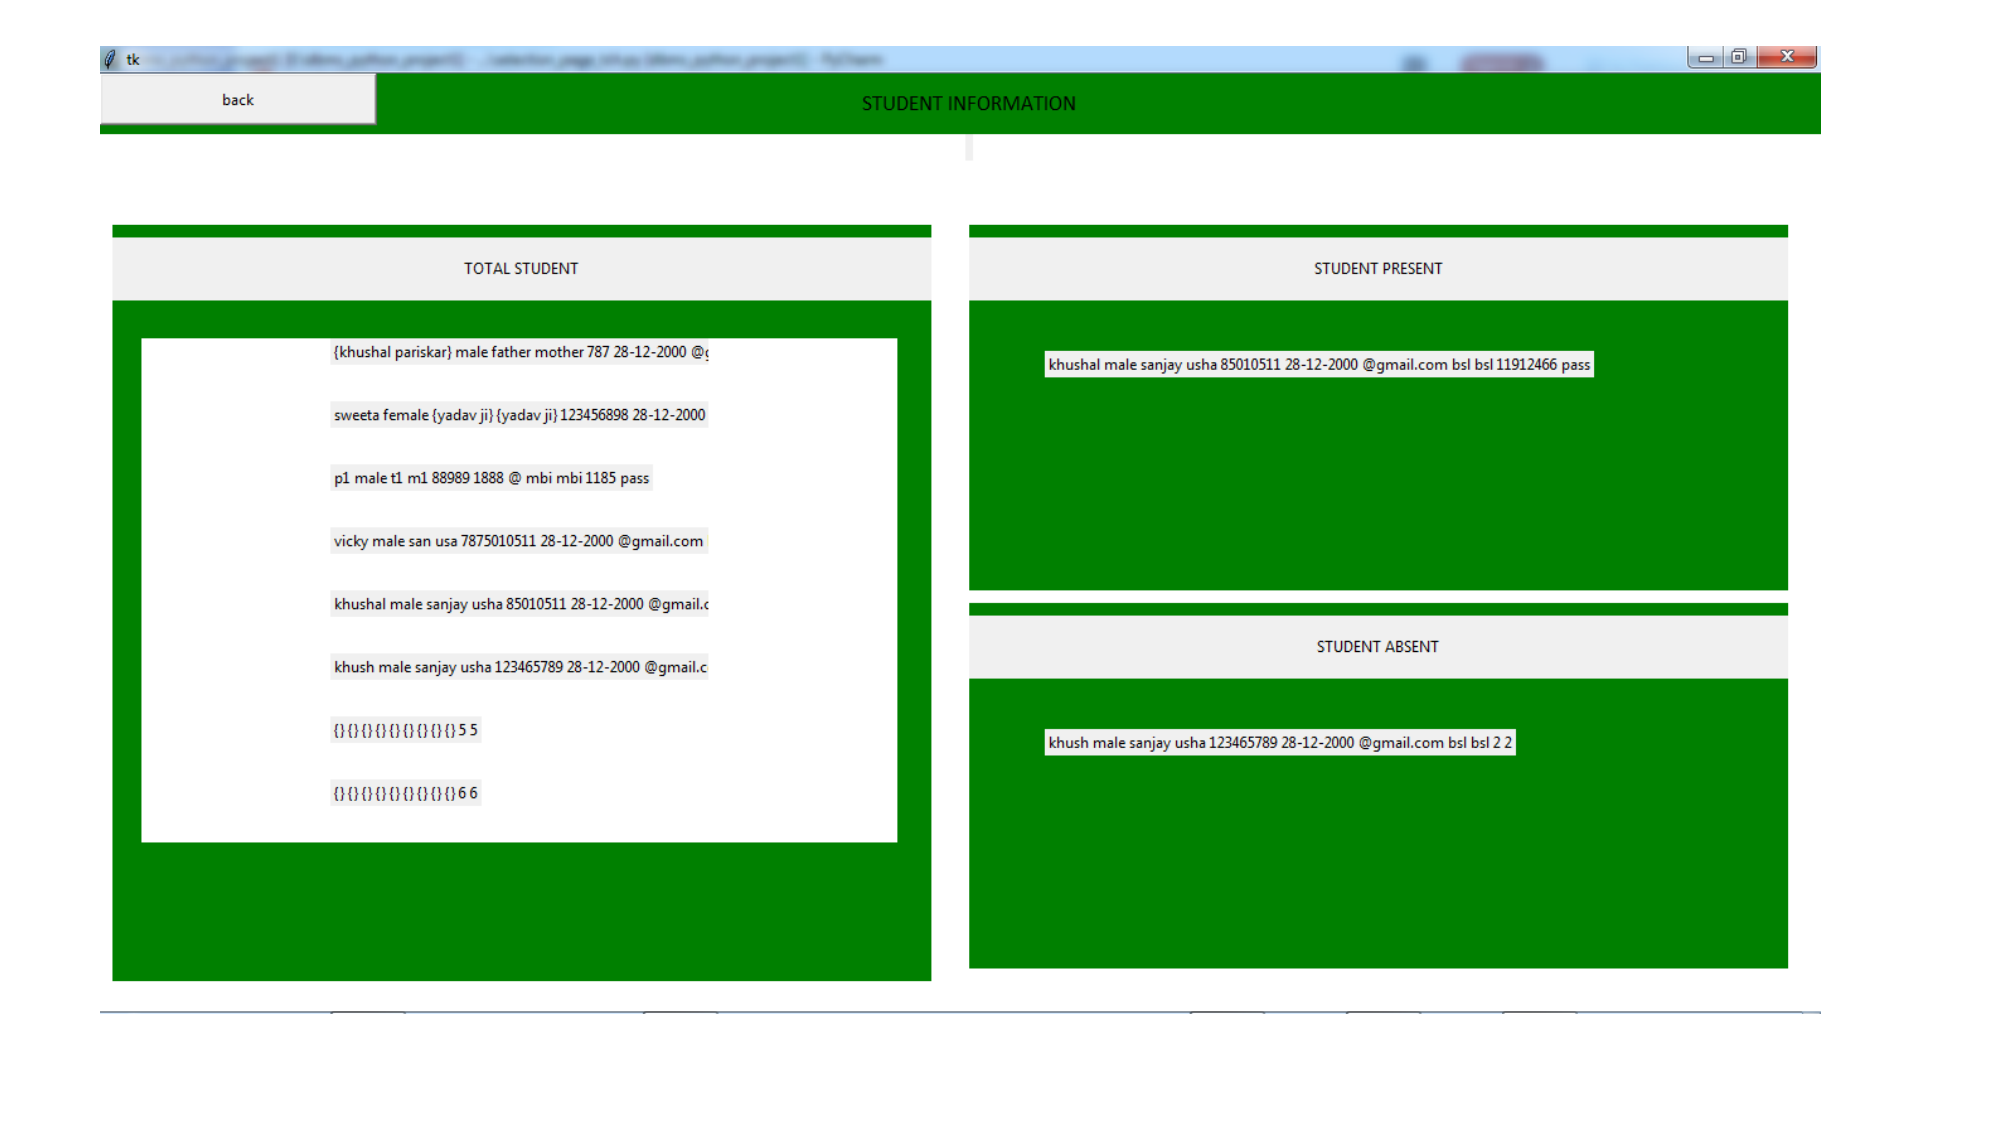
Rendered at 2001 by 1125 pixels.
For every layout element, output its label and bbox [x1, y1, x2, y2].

list [100, 46, 1821, 1014]
